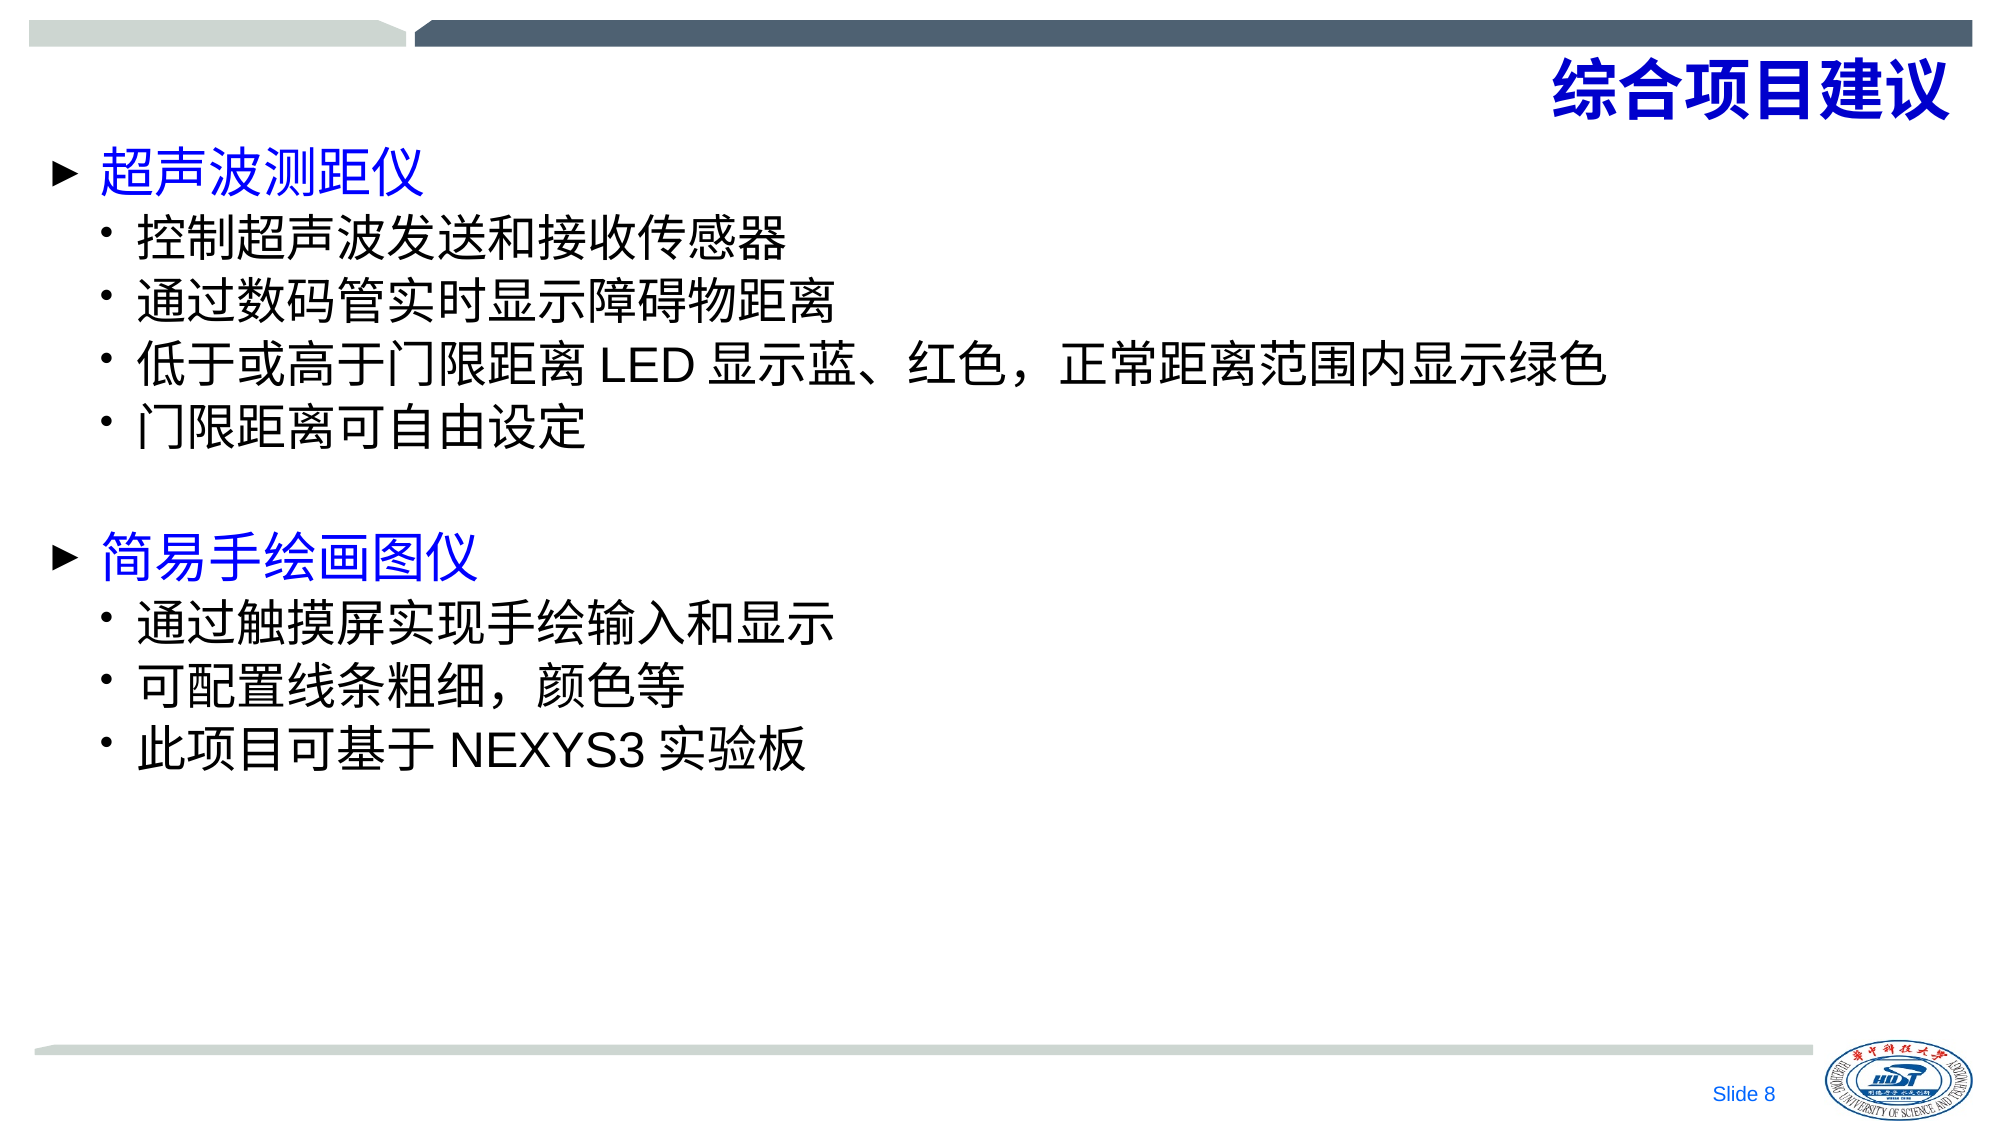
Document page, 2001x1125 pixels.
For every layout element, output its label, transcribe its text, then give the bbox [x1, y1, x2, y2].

slide_number Slide 7 [1697, 1073, 1813, 1125]
list 超声波测距仪 控制超声波发送和接收传感器 通过数码管实时显示障碍物距离 低于或高于门限距离LED显示蓝、红色，正常距离范围内显示绿色 门限距离可自由设定 简易手绘画图仪 通过触摸屏实现手绘输入和显示 可配置线条粗细，颜色等 此项目可基于NEXYS3实验板 [29, 131, 1973, 1035]
picture [1824, 1039, 1973, 1121]
title 综合项目建议 [37, 53, 1967, 131]
